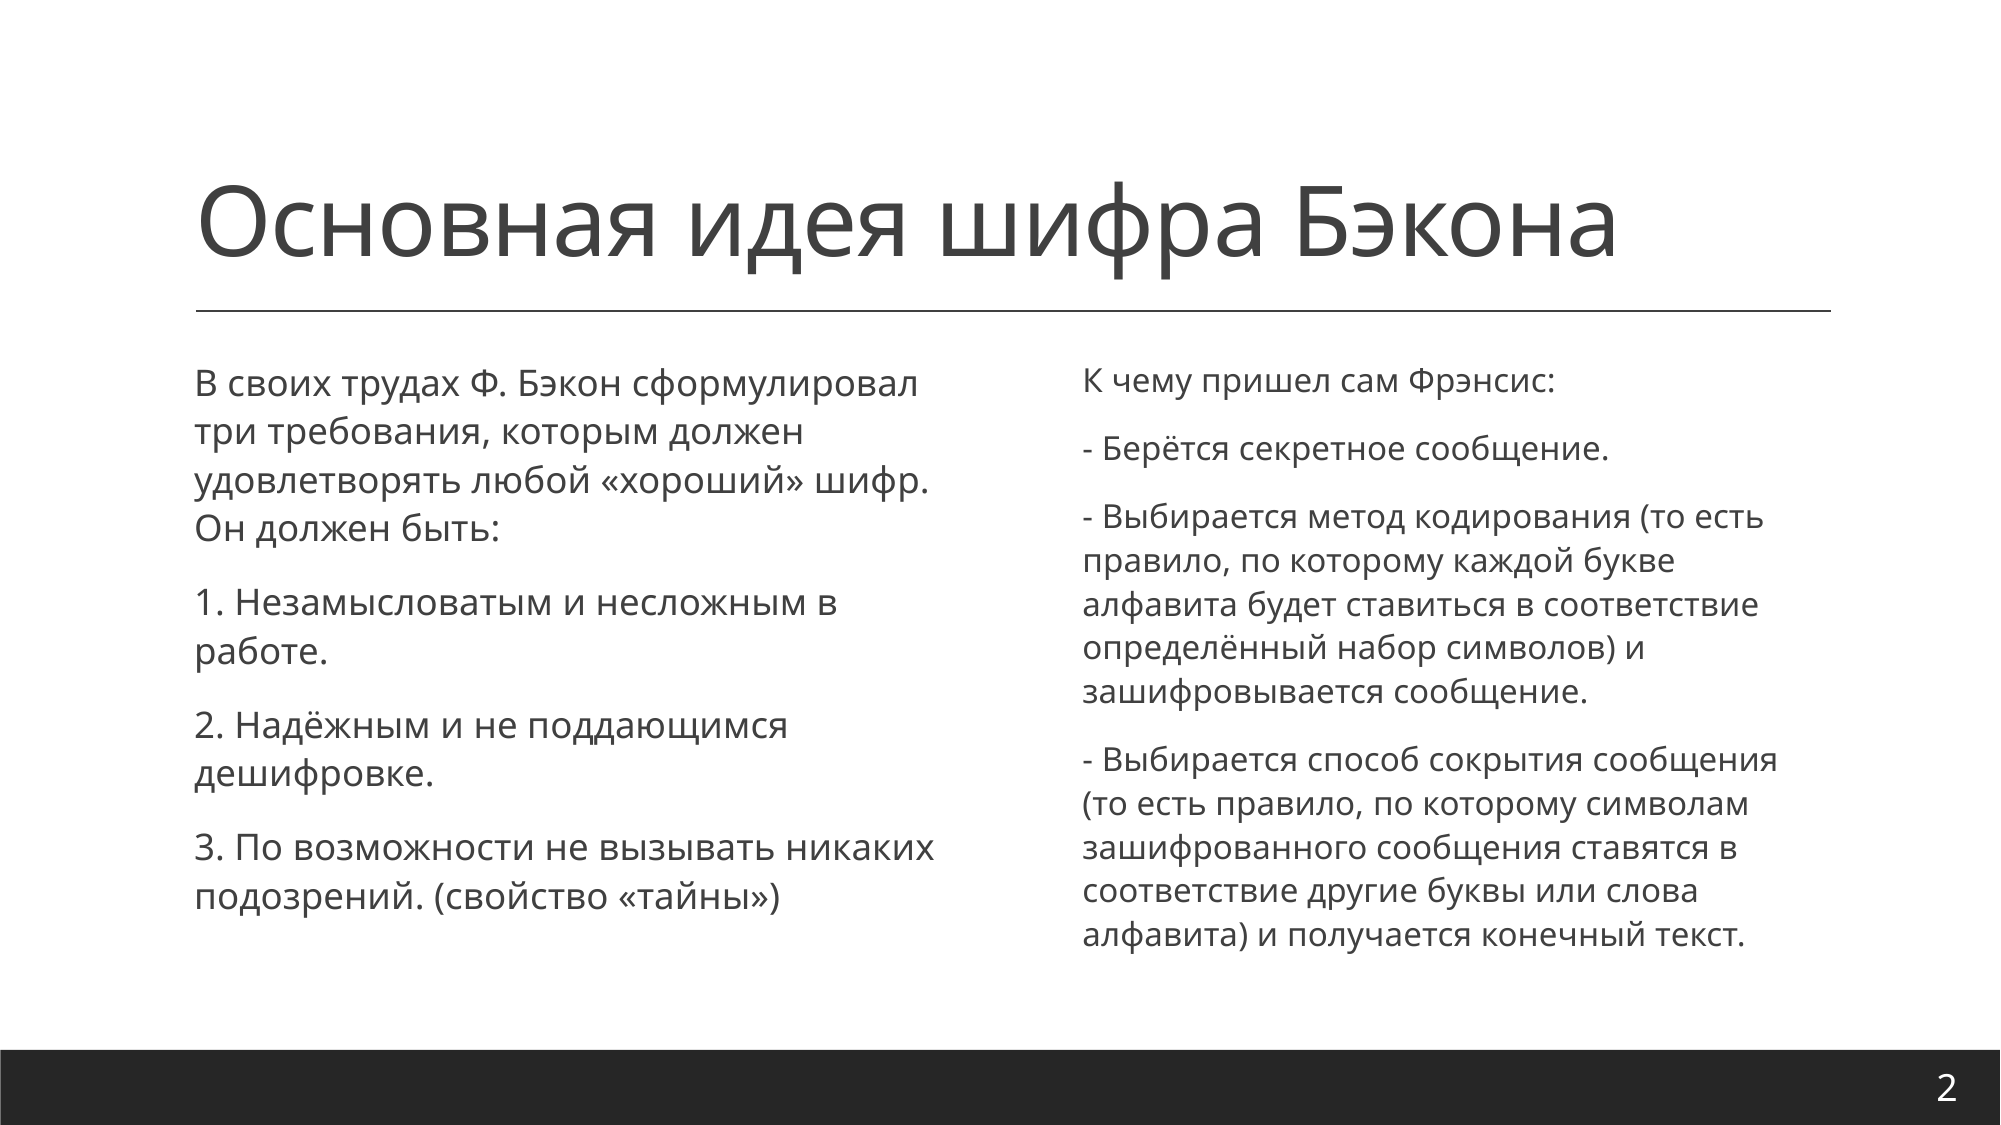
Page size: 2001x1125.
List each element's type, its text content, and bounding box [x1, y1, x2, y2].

list В своих трудах Ф. Бэкон сформулировал три требования, которым должен удовлетворять любой «хороший» шифр. Он должен быть: 1. Незамысловатым и несложным в работе. 2. Надёжным и не поддающимся дешифровке. 3. По возможности не вызывать никаких подозрений. (свойство «тайны») [180, 347, 942, 963]
title Основная идея шифра Бэкона [180, 47, 1830, 285]
text_box 2 [1936, 1063, 1959, 1109]
list К чему пришел сам Фрэнсис: - Берётся секретное сообщение. - Выбирается метод кодирования (то есть правило, по которому каждой букве алфавита будет ставиться в соответствие определённый набор символов) и зашифровывается сообщение. - Выбирается способ сокрытия сообщения (то есть правило, по которому символам зашифрованного сообщения ставятся в соответствие другие буквы или слова алфавита) и получается конечный текст. [1068, 347, 1830, 963]
